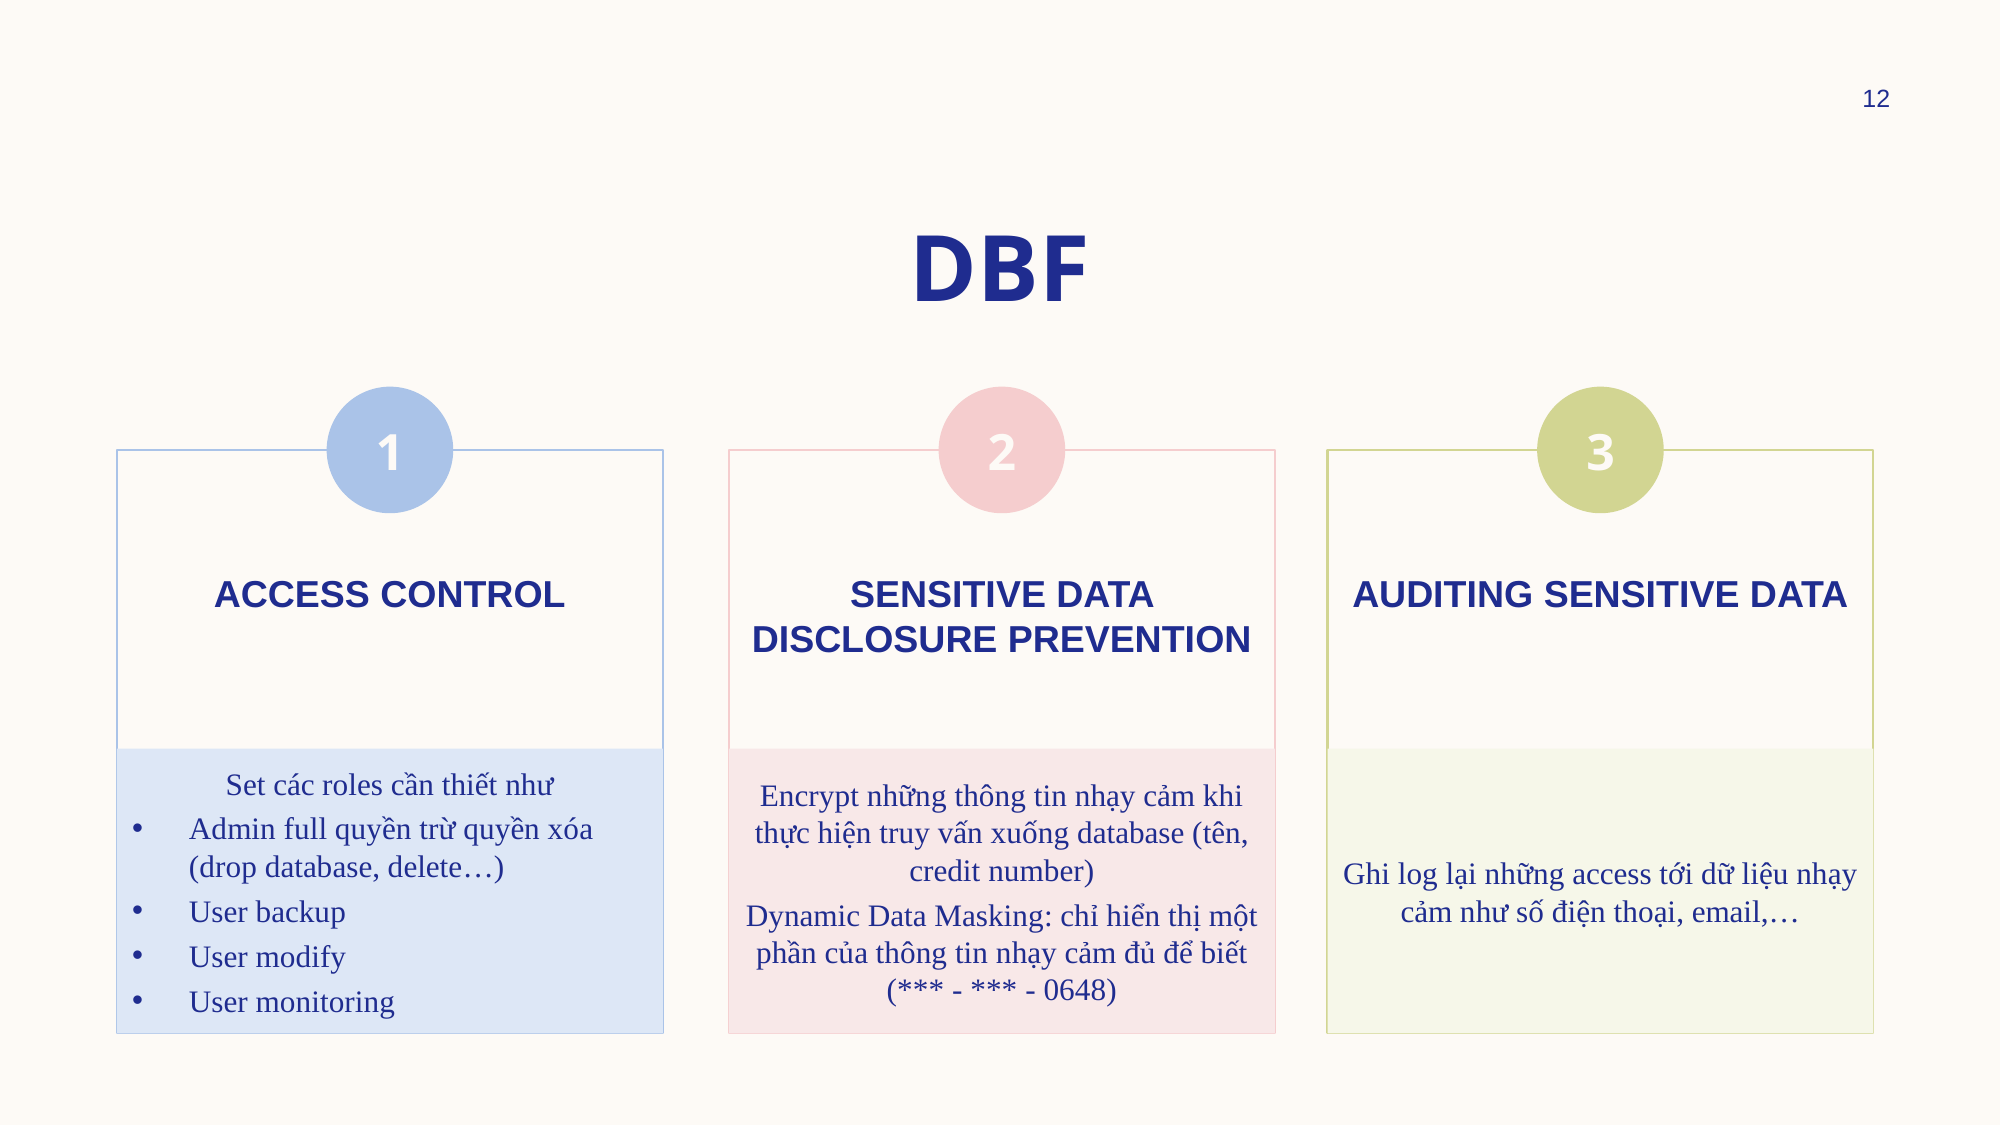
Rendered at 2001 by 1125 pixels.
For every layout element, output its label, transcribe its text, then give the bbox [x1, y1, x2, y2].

text_box 1 [325, 385, 455, 515]
text_box 2 [937, 385, 1067, 515]
list Sensitive data disclosure prevention [728, 449, 1276, 1034]
title dbf [124, 202, 1875, 329]
list Set các roles cần thiết như Admin full quyền trừ quyền xóa (drop database, delete…) User backup User modify User monitoring [116, 748, 663, 1034]
list Auditing Sensitive Data [1326, 449, 1874, 1034]
text_box 3 [1536, 385, 1665, 515]
list Encrypt những thông tin nhạy cảm khi thực hiện truy vấn xuống database (tên, credit number) Dynamic Data Masking: chỉ hiển thị một phần của thông tin nhạy cảm đủ để biết (*** - *** - 0648) [728, 748, 1275, 1034]
list Ghi log lại những access tới dữ liệu nhạy cảm như số điện thoại, email,… [1327, 748, 1874, 1034]
slide_number 12 [1795, 75, 1958, 120]
list Access control [116, 449, 664, 1034]
